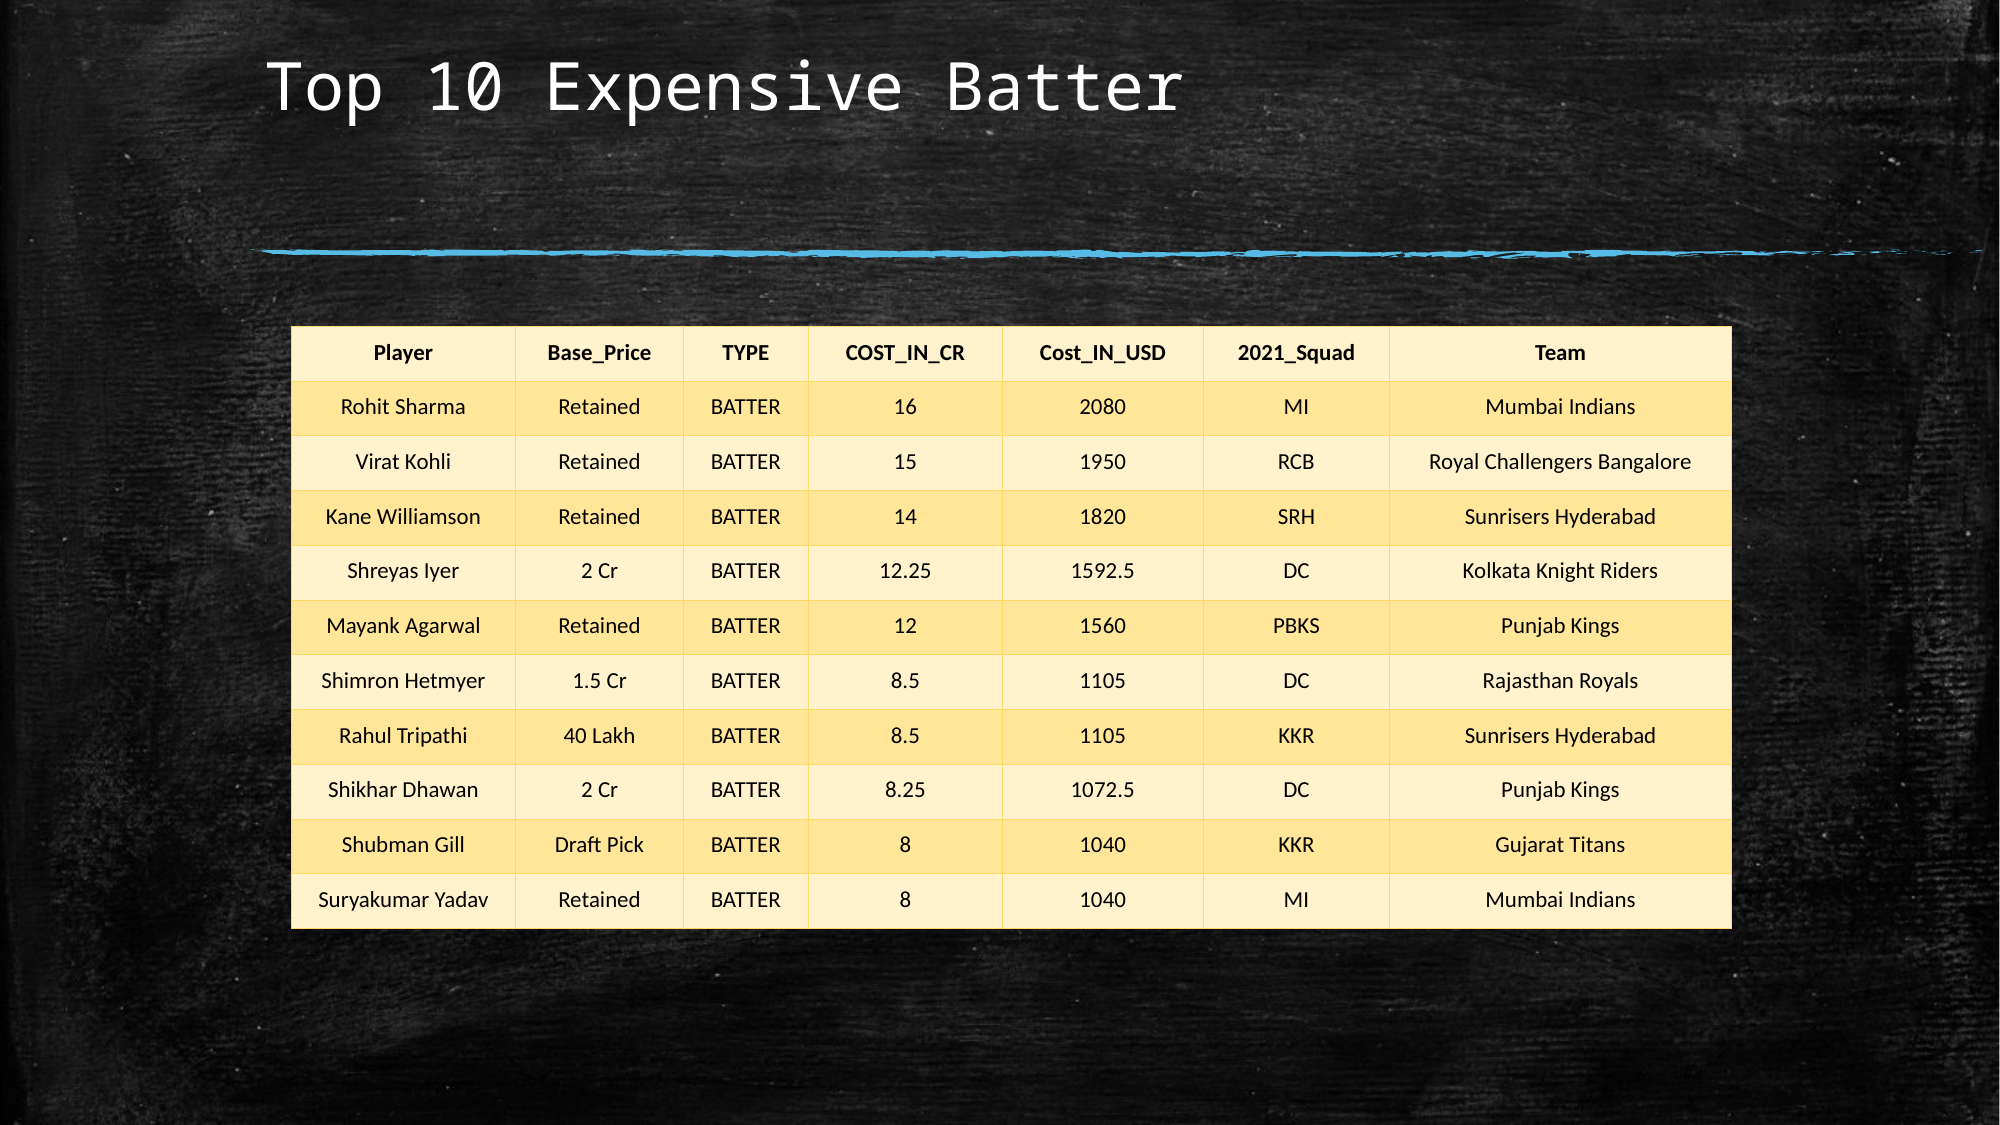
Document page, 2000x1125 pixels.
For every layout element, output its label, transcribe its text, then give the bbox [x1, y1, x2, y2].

table_cell 8.5 [809, 655, 1002, 709]
table_cell 1.5 Cr [516, 655, 683, 709]
table_cell 8.25 [809, 765, 1002, 819]
table_header COST_IN_CR [809, 327, 1002, 381]
table_header Team [1390, 327, 1731, 381]
table_cell 1040 [1003, 820, 1203, 873]
table_cell DC [1204, 655, 1389, 709]
table_cell BATTER [684, 874, 808, 928]
table_cell Mayank Agarwal [292, 601, 515, 654]
table_cell Virat Kohli [292, 436, 515, 490]
table_cell Rajasthan Royals [1390, 655, 1731, 709]
table_cell 1105 [1003, 655, 1203, 709]
table_cell 2 Cr [516, 546, 683, 600]
table_cell 1105 [1003, 710, 1203, 764]
table_cell 2080 [1003, 382, 1203, 435]
table_cell BATTER [684, 436, 808, 490]
table_cell Sunrisers Hyderabad [1390, 491, 1731, 545]
table_cell BATTER [684, 491, 808, 545]
table_cell Kolkata Knight Riders [1390, 546, 1731, 600]
table_cell Sunrisers Hyderabad [1390, 710, 1731, 764]
table_cell 14 [809, 491, 1002, 545]
table_cell BATTER [684, 765, 808, 819]
table_cell BATTER [684, 655, 808, 709]
table_cell MI [1204, 874, 1389, 928]
table_cell Shubman Gill [292, 820, 515, 873]
table_cell DC [1204, 765, 1389, 819]
table_cell Suryakumar Yadav [292, 874, 515, 928]
table_cell BATTER [684, 820, 808, 873]
table_cell 8 [809, 820, 1002, 873]
table_cell 8 [809, 874, 1002, 928]
table_header TYPE [684, 327, 808, 381]
table_cell 1592.5 [1003, 546, 1203, 600]
table_cell Draft Pick [516, 820, 683, 873]
table_cell PBKS [1204, 601, 1389, 654]
table_cell Royal Challengers Bangalore [1390, 436, 1731, 490]
table_cell Shimron Hetmyer [292, 655, 515, 709]
table_cell 1820 [1003, 491, 1203, 545]
table_cell Kane Williamson [292, 491, 515, 545]
table_cell 15 [809, 436, 1002, 490]
table_cell BATTER [684, 546, 808, 600]
table_cell Retained [516, 436, 683, 490]
table_header Player [292, 327, 515, 381]
table_cell MI [1204, 382, 1389, 435]
table_cell SRH [1204, 491, 1389, 545]
table_cell Mumbai Indians [1390, 382, 1731, 435]
table_cell Punjab Kings [1390, 601, 1731, 654]
table_cell KKR [1204, 820, 1389, 873]
table_header 2021_Squad [1204, 327, 1389, 381]
table_cell Rahul Tripathi [292, 710, 515, 764]
table_cell KKR [1204, 710, 1389, 764]
table_header Base_Price [516, 327, 683, 381]
table_cell Retained [516, 874, 683, 928]
table_cell 1040 [1003, 874, 1203, 928]
table_cell 8.5 [809, 710, 1002, 764]
table_cell Retained [516, 601, 683, 654]
table_cell 1072.5 [1003, 765, 1203, 819]
table_cell Shreyas Iyer [292, 546, 515, 600]
table_cell 40 Lakh [516, 710, 683, 764]
table_cell Mumbai Indians [1390, 874, 1731, 928]
table_cell BATTER [684, 601, 808, 654]
table_cell Retained [516, 491, 683, 545]
title Top 10 Expensive Batter [249, 45, 1750, 213]
table_cell Rohit Sharma [292, 382, 515, 435]
table_cell Retained [516, 382, 683, 435]
table_cell 1950 [1003, 436, 1203, 490]
table_cell 12 [809, 601, 1002, 654]
table_cell DC [1204, 546, 1389, 600]
table_cell RCB [1204, 436, 1389, 490]
table_cell Punjab Kings [1390, 765, 1731, 819]
table_cell 1560 [1003, 601, 1203, 654]
table_cell Shikhar Dhawan [292, 765, 515, 819]
table_cell 16 [809, 382, 1002, 435]
table_cell BATTER [684, 710, 808, 764]
table_cell Gujarat Titans [1390, 820, 1731, 873]
table_cell BATTER [684, 382, 808, 435]
table_header Cost_IN_USD [1003, 327, 1203, 381]
table_cell 12.25 [809, 546, 1002, 600]
table_cell 2 Cr [516, 765, 683, 819]
